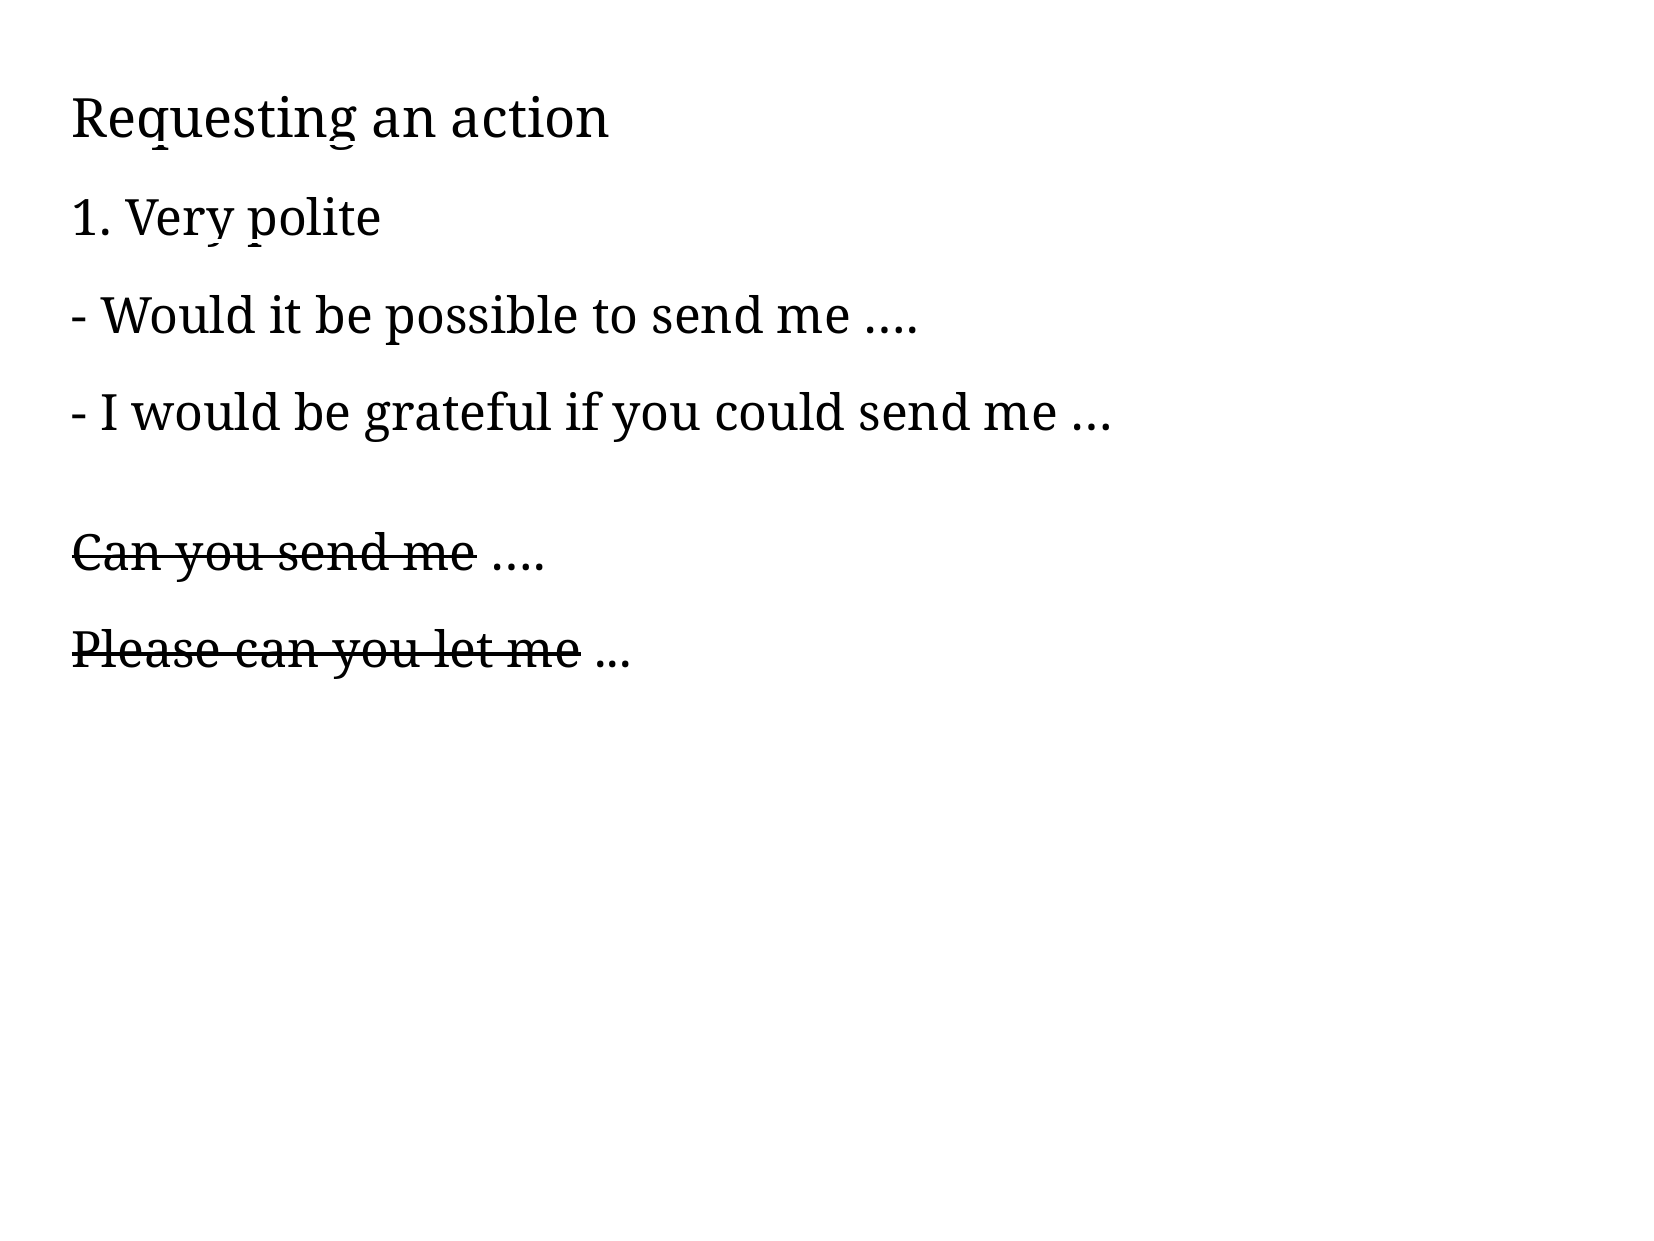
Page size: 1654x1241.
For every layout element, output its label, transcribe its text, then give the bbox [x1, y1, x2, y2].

text_box Requesting an action 1. Very polite - Would it be possible to send me …. - I would be grateful if you could send me … Can you send me …. Please can you let me ... [71, 31, 1560, 1140]
text_box [74, 195, 1563, 1215]
